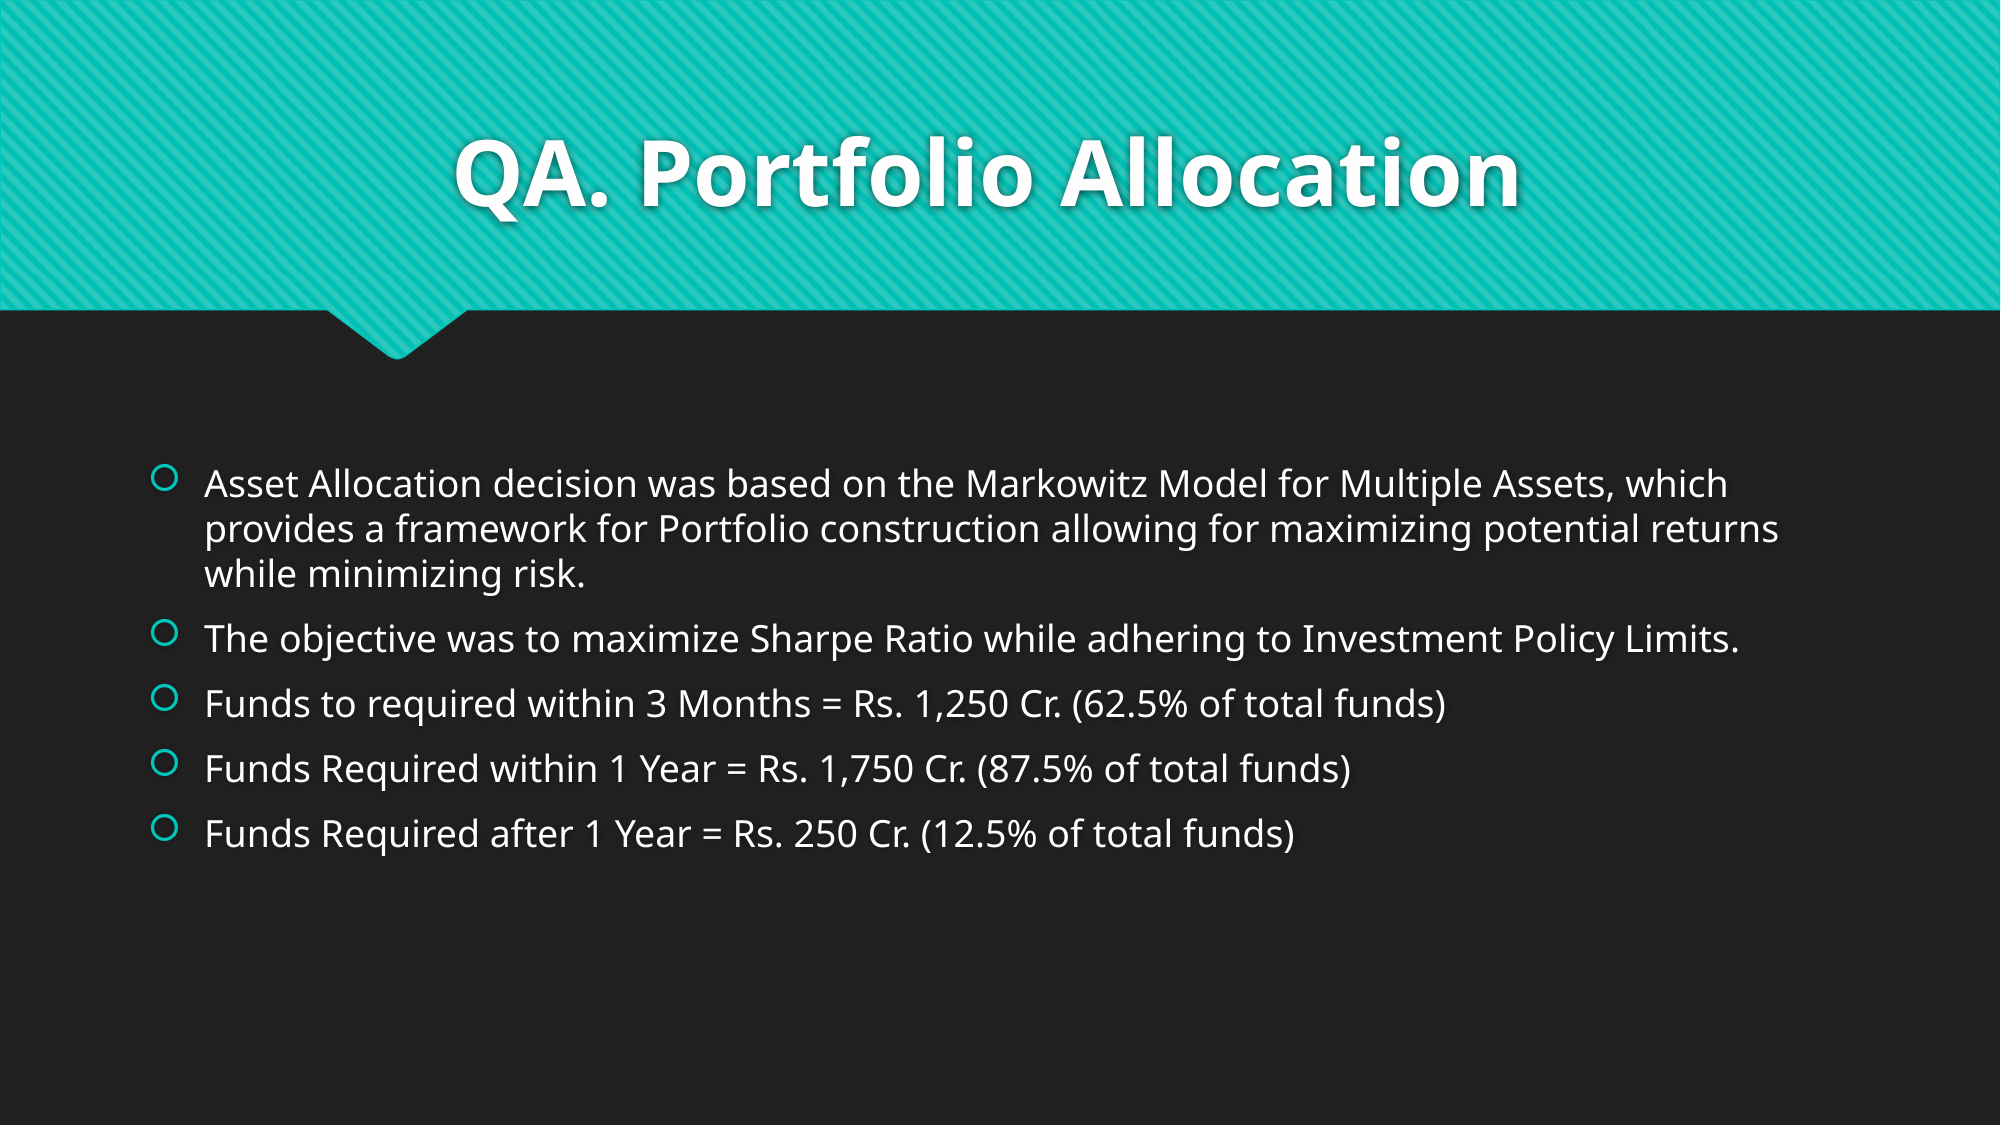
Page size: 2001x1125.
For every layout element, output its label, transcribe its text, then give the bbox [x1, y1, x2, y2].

list Asset Allocation decision was based on the Markowitz Model for Multiple Assets, which provides a framework for Portfolio construction allowing for maximizing potential returns while minimizing risk. The objective was to maximize Sharpe Ratio while adhering to Investment Policy Limits. Funds to required within 3 Months = Rs. 1,250 Cr. (62.5% of total funds) Funds Required within 1 Year = Rs. 1,750 Cr. (87.5% of total funds) Funds Required after 1 Year = Rs. 250 Cr. (12.5% of total funds) [132, 341, 1865, 974]
title QA. Portfolio Allocation [132, 73, 1868, 233]
